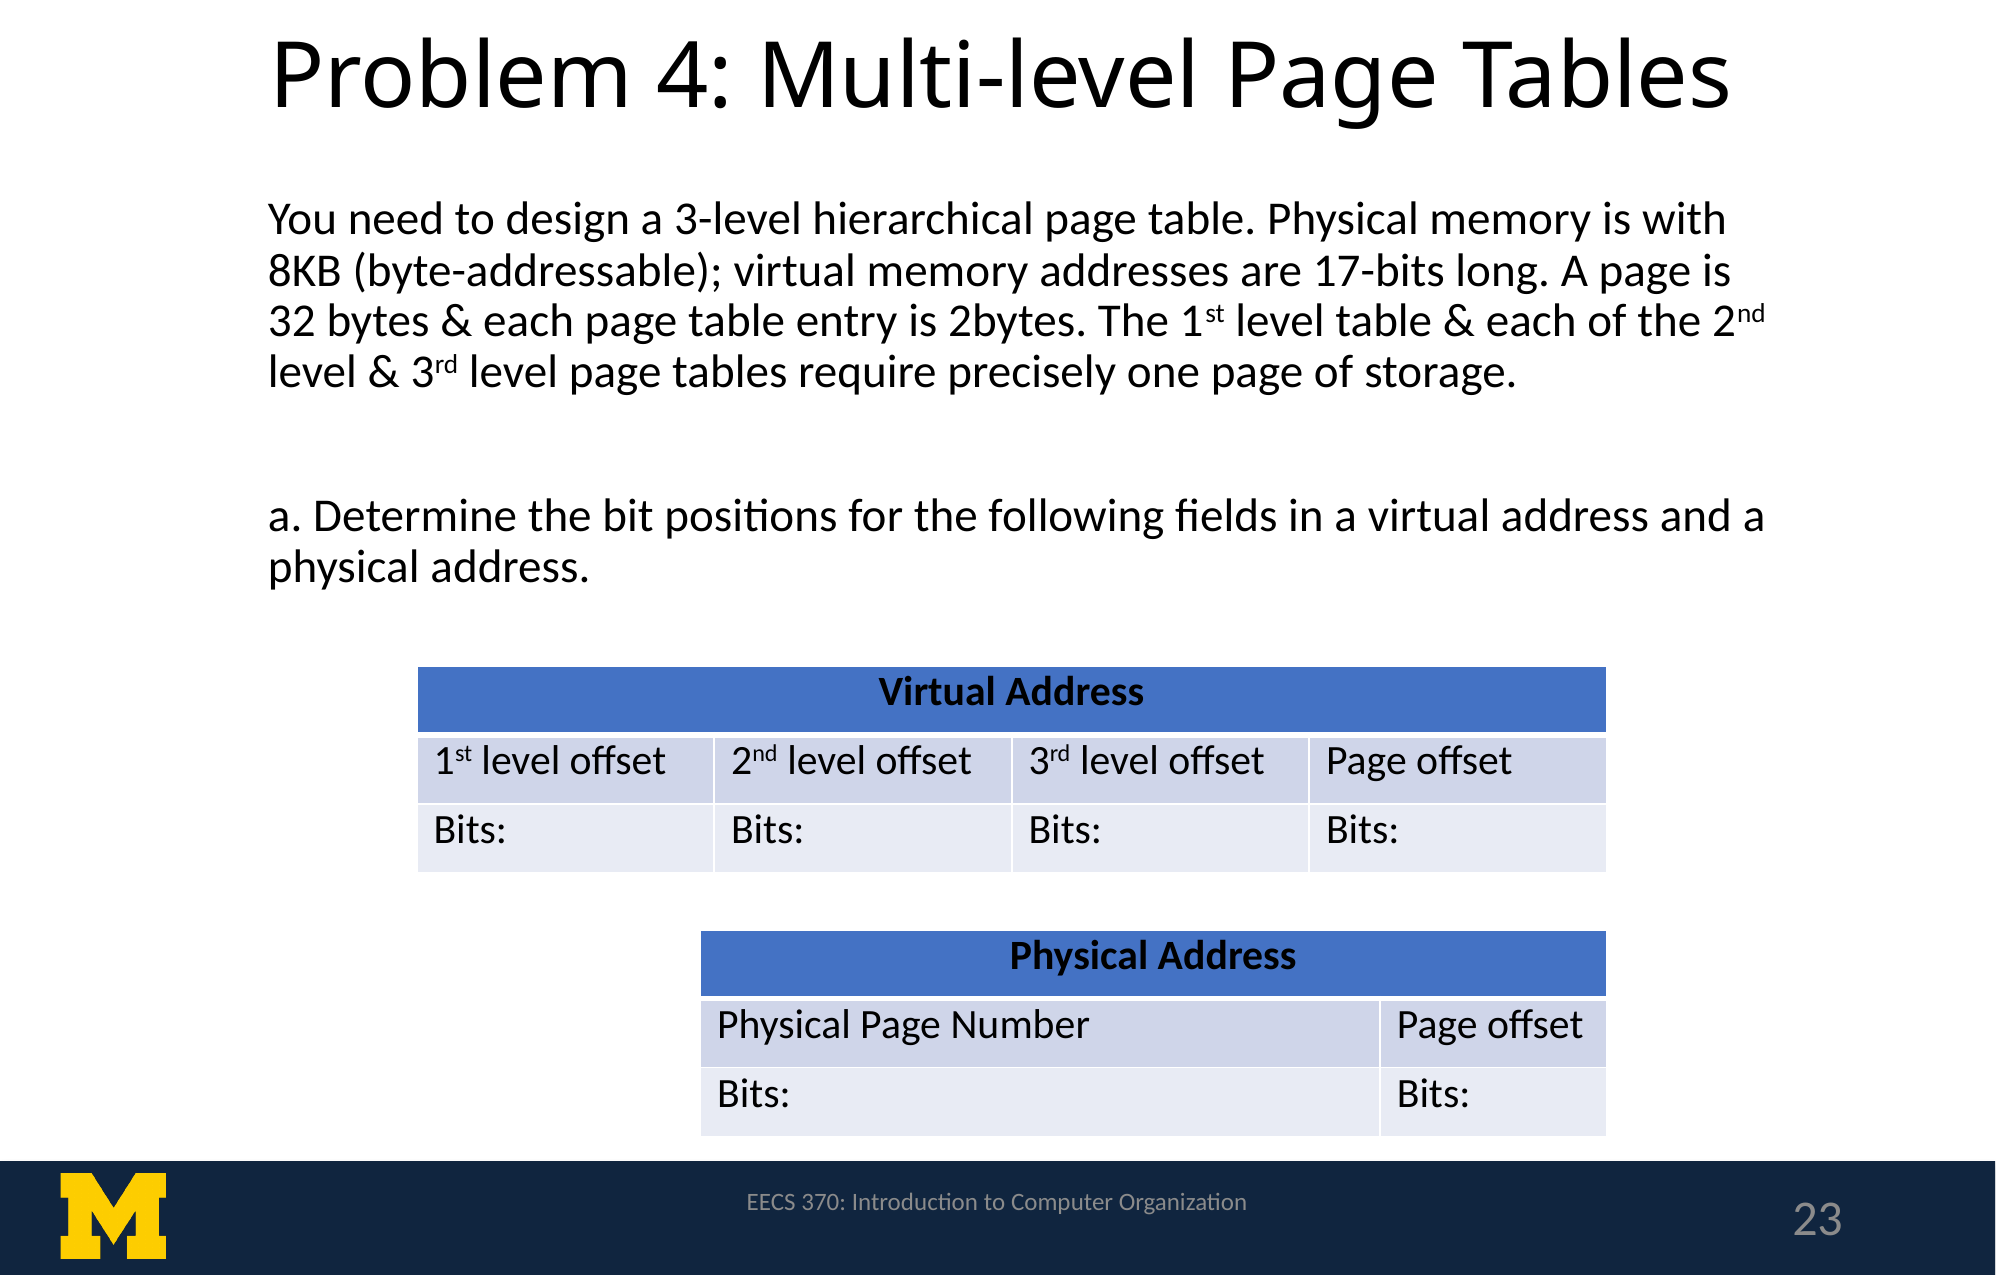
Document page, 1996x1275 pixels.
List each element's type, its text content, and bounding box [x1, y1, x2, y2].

table_cell Page offset [1381, 1001, 1606, 1067]
table_header Physical Address [701, 931, 1606, 996]
table_cell 1st level offset [418, 738, 713, 803]
table_cell 2nd level offset [715, 738, 1011, 803]
table_cell Bits: [1381, 1068, 1606, 1136]
footer EECS 370: Introduction to Computer Organization [660, 1181, 1335, 1250]
table_cell Bits: [701, 1068, 1379, 1136]
slide_number 23 [1408, 1181, 1858, 1250]
table_cell Page offset [1310, 738, 1606, 803]
title Problem 4: Multi-level Page Tables [254, 0, 1805, 156]
table_cell 3rd level offset [1013, 738, 1308, 803]
table_header Virtual Address [418, 667, 1606, 732]
table_cell Bits: [1013, 805, 1308, 872]
list You need to design a 3-level hierarchical page table. Physical memory is with 8KB (byte-addressable); virtual memory addresses are 17-bits long. A page is 32 bytes & each page table entry is 2bytes. The 1st level table & each of the 2nd level & 3rd level page tables require precisely one page of storage. a. Determine the bit positions for the following fields in a virtual address and a physical address. [252, 186, 1791, 1194]
table_cell Physical Page Number [701, 1001, 1379, 1067]
table_cell Bits: [1310, 805, 1606, 872]
table_cell Bits: [418, 805, 713, 872]
table_cell Bits: [715, 805, 1011, 872]
